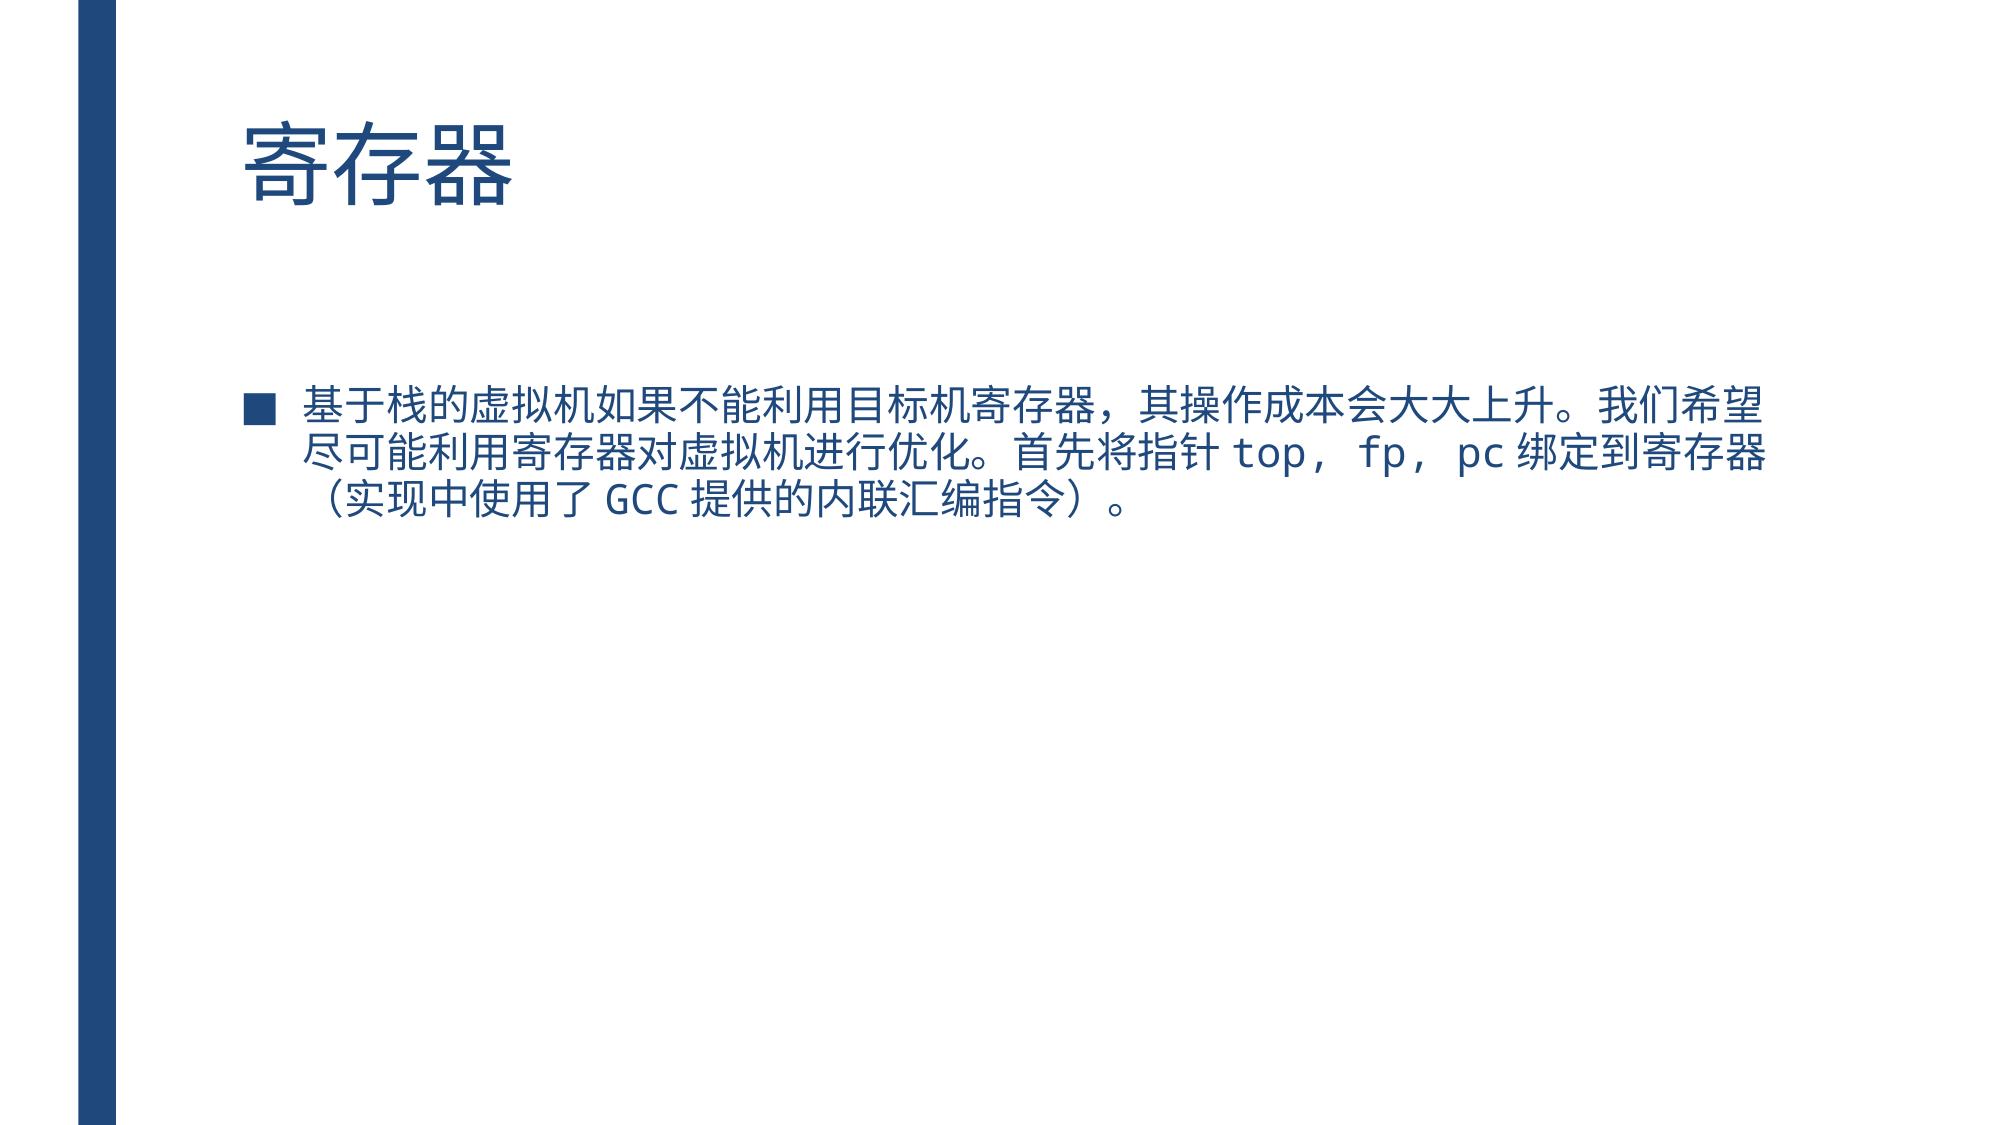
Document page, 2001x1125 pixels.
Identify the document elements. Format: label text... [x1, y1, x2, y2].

title 寄存器 [225, 112, 1800, 357]
list 基于栈的虚拟机如果不能利用目标机寄存器，其操作成本会大大上升。我们希望尽可能利用寄存器对虚拟机进行优化。首先将指针top, fp, pc绑定到寄存器（实现中使用了GCC提供的内联汇编指令）。 [225, 375, 1800, 963]
